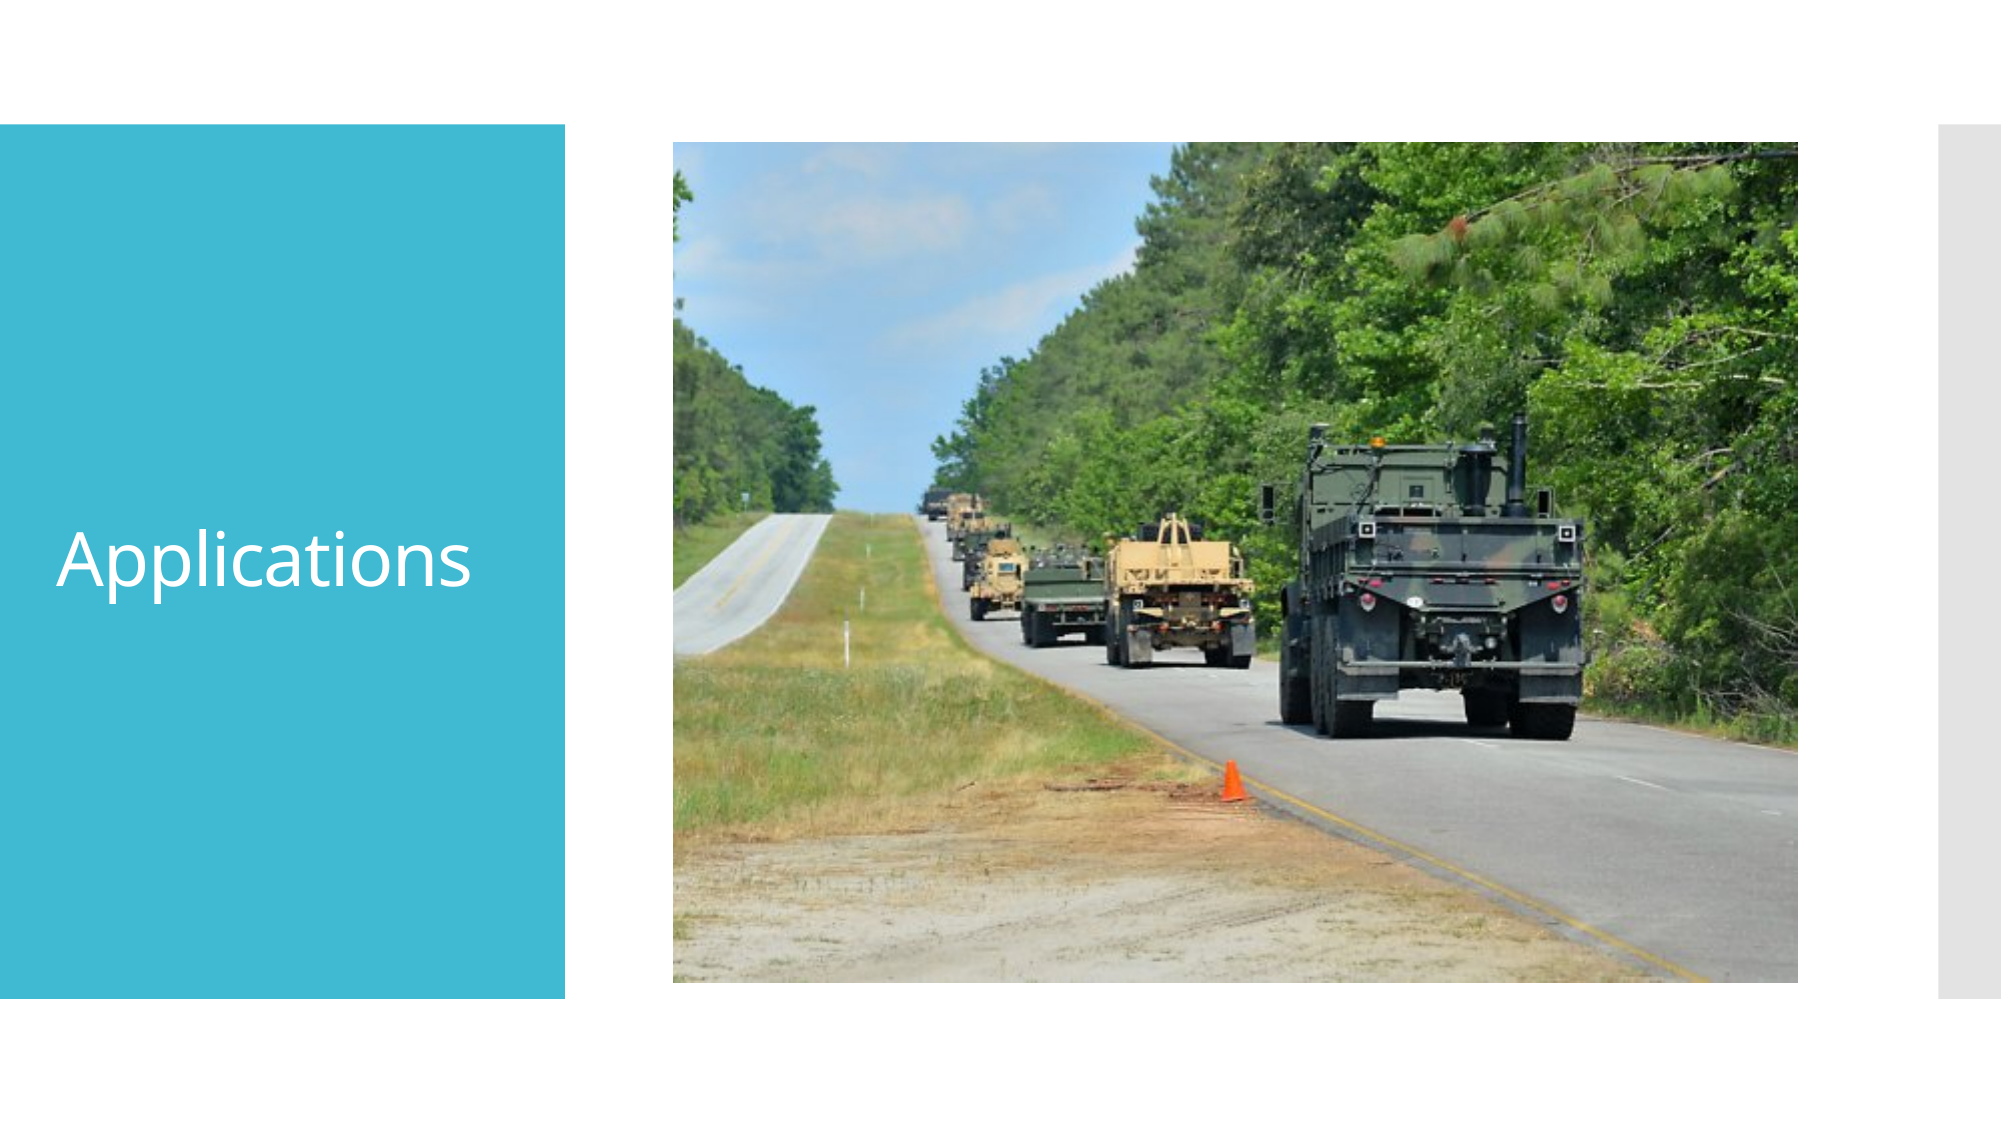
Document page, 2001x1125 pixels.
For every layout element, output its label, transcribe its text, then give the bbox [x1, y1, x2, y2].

title Applications [41, 184, 525, 940]
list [673, 142, 1798, 983]
